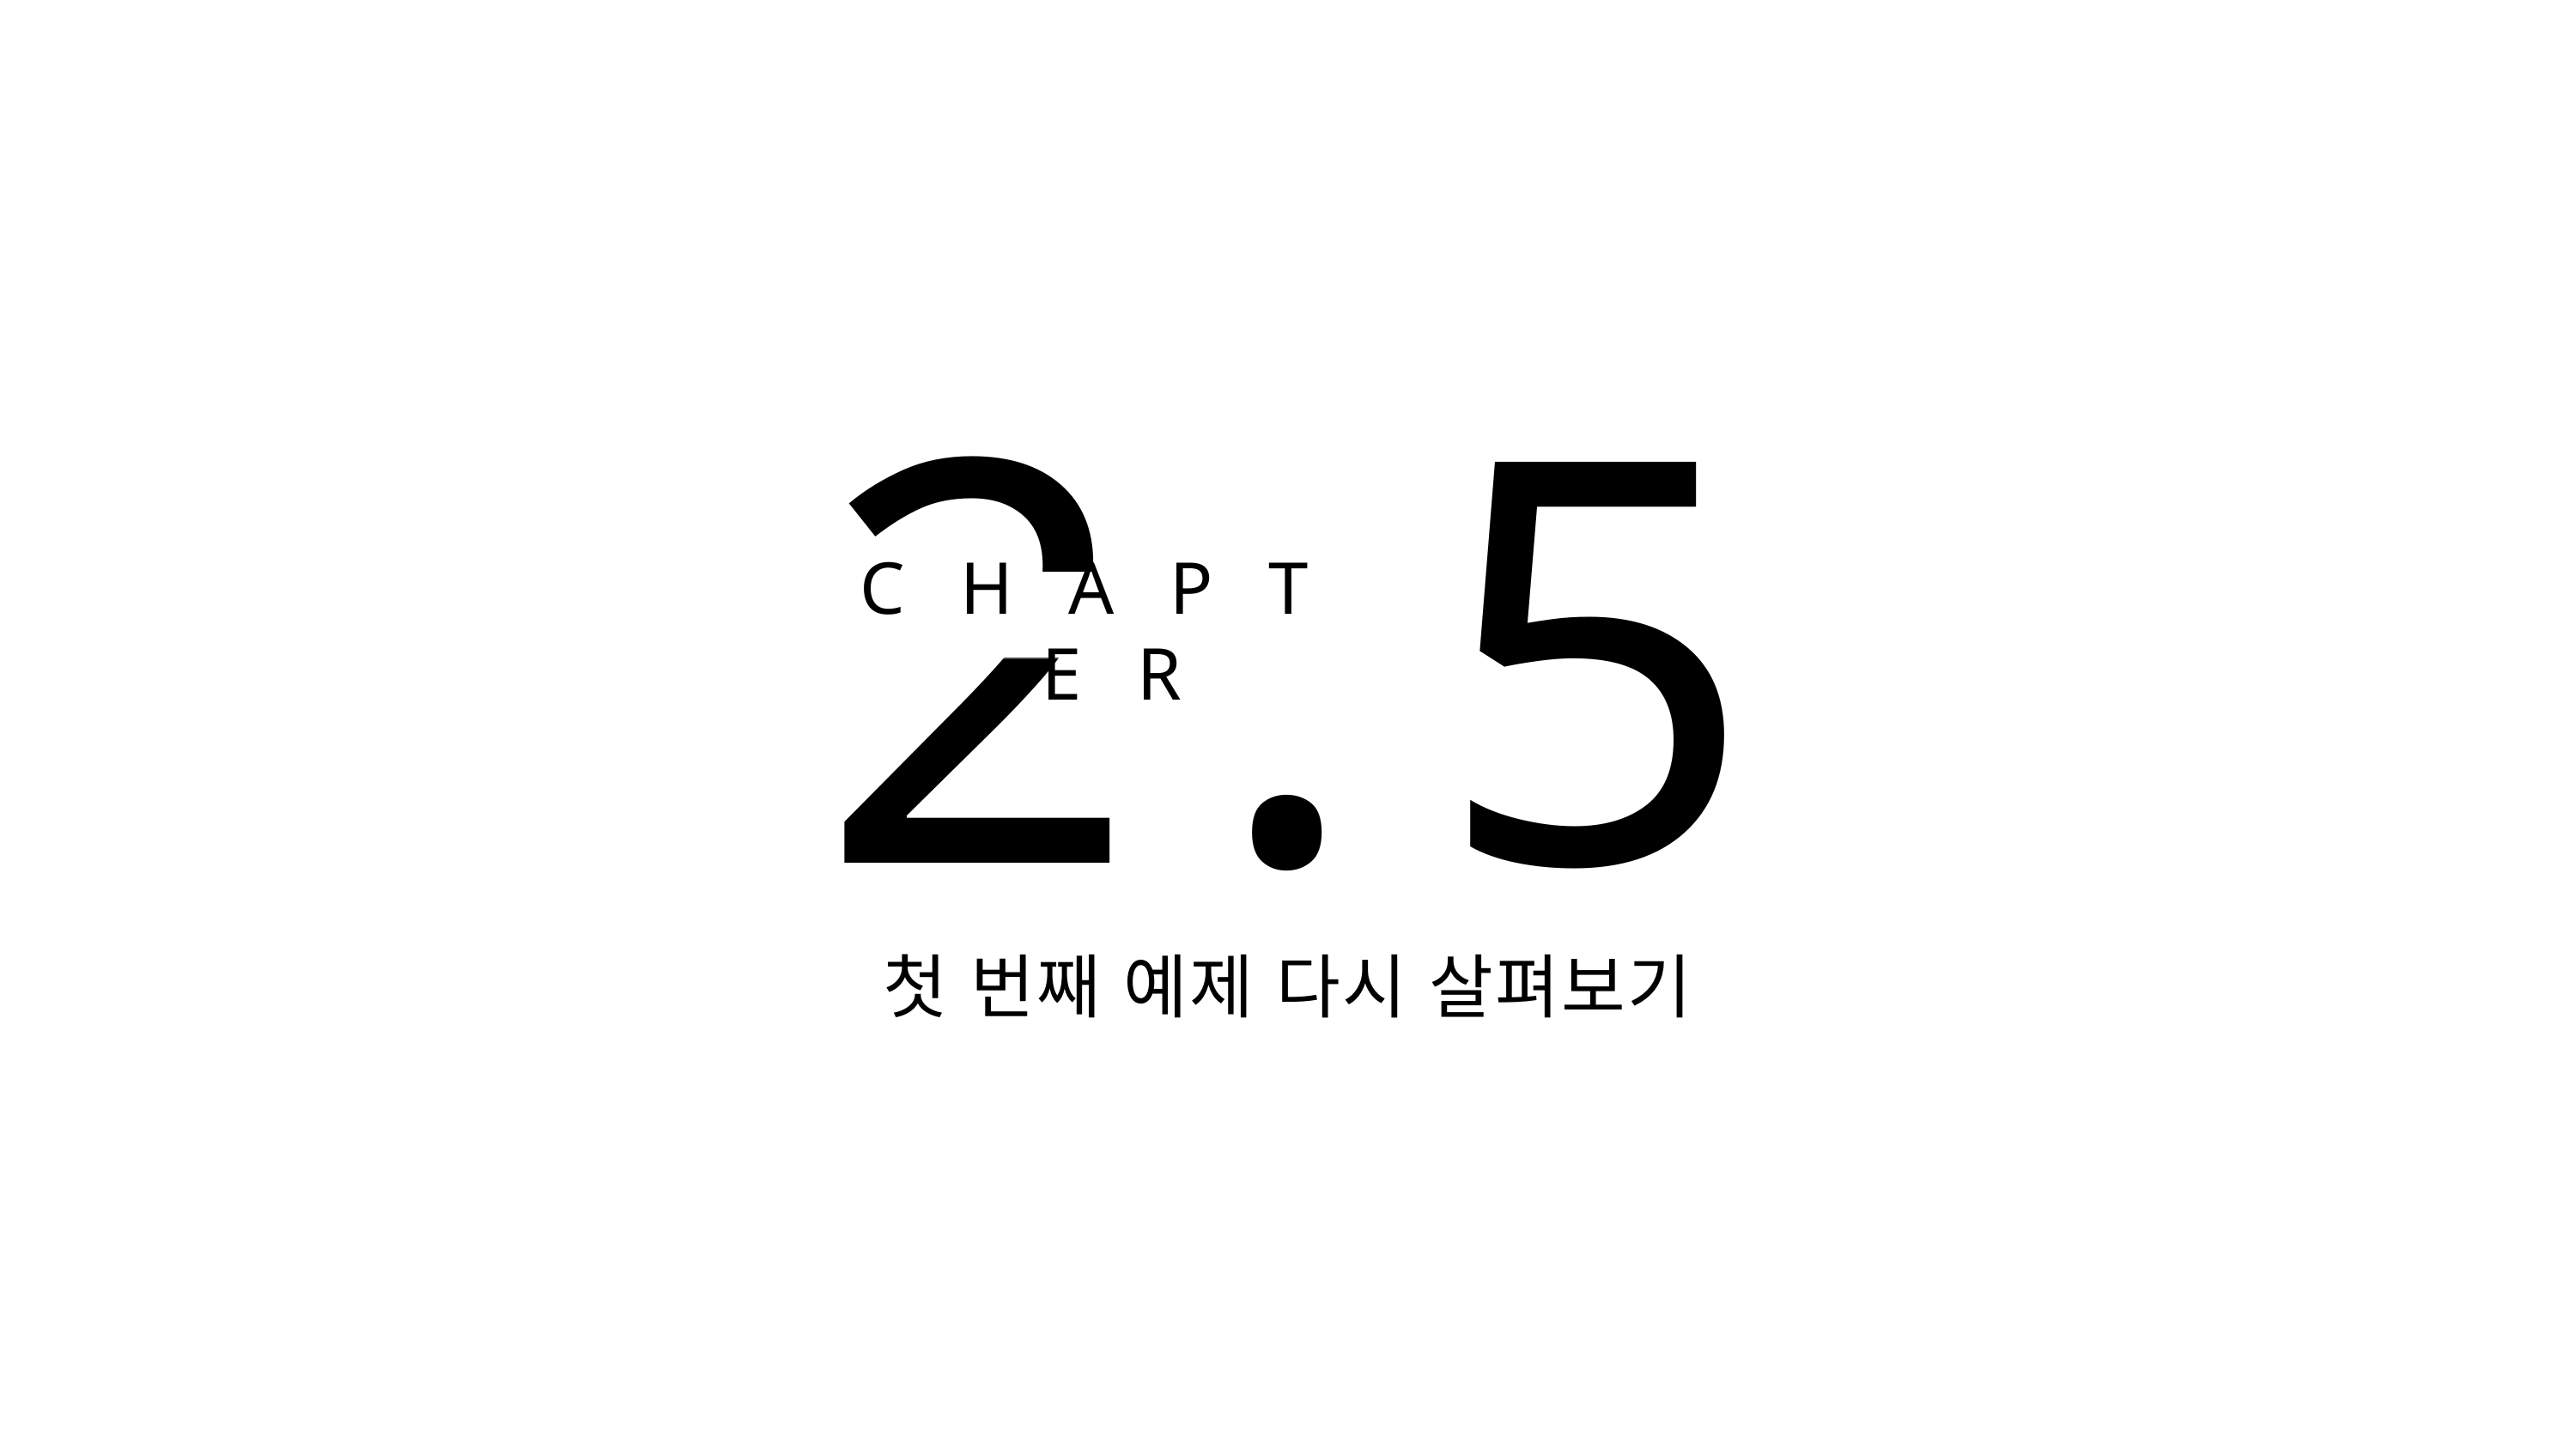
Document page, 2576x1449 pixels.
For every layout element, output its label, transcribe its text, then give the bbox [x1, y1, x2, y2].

text_box 2.5 [237, 295, 2339, 982]
text_box 첫 번째 예제 다시 살펴보기 [623, 982, 1953, 1034]
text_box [907, 529, 1317, 727]
